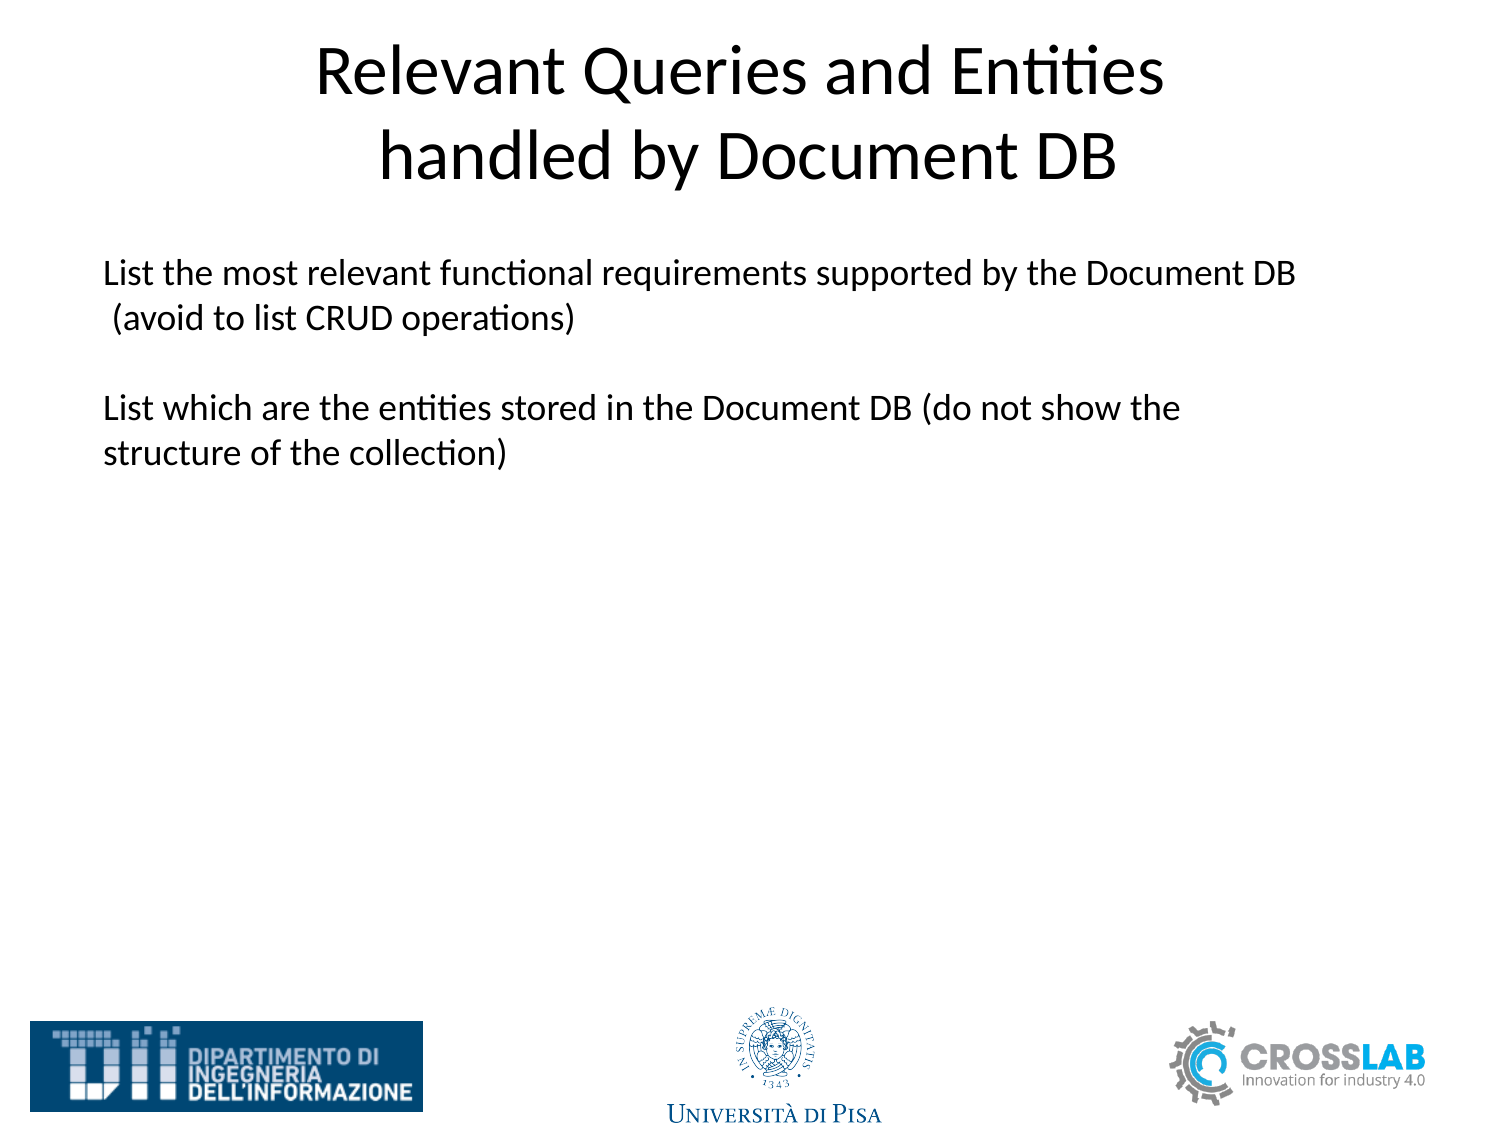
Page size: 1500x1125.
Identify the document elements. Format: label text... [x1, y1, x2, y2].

picture [30, 1021, 423, 1112]
title Relevant Queries and Entities handled by Document DB [30, 14, 1468, 203]
picture [667, 1007, 882, 1123]
picture [1169, 1021, 1425, 1106]
text_box List the most relevant functional requirements supported by the Document DB (avoid to list CRUD operations) List which are the entities stored in the Document DB (do not show the structure of the collection) [88, 241, 1318, 481]
